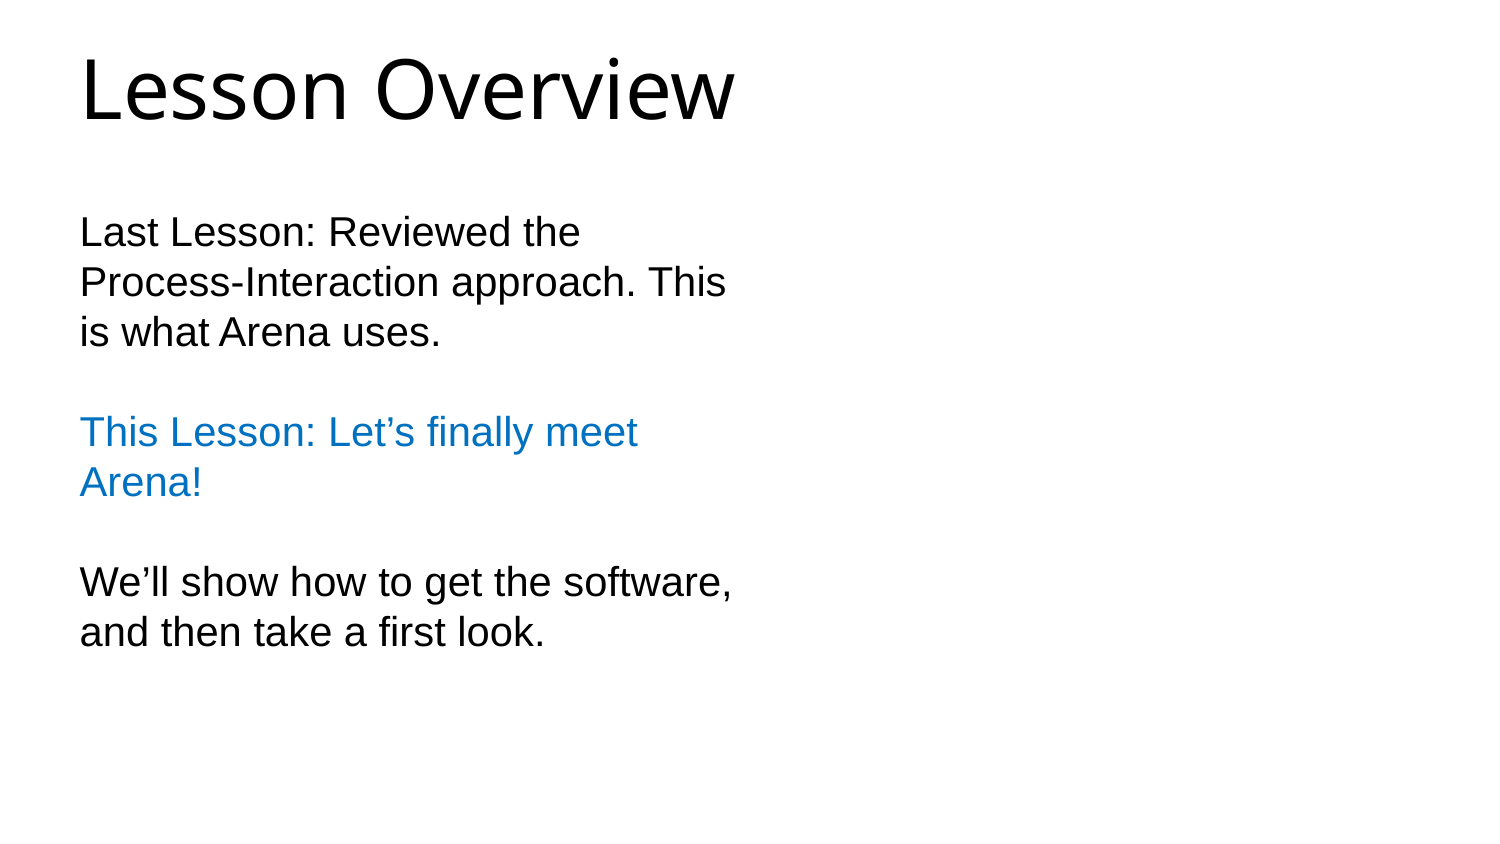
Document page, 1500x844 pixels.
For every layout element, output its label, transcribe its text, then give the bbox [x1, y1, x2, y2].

list Lesson Overview [64, 28, 841, 146]
text_box Last Lesson: Reviewed the Process-Interaction approach. This is what Arena uses. This Lesson: Let’s finally meet Arena! We’ll show how to get the software, and then take a first look. [64, 197, 756, 844]
